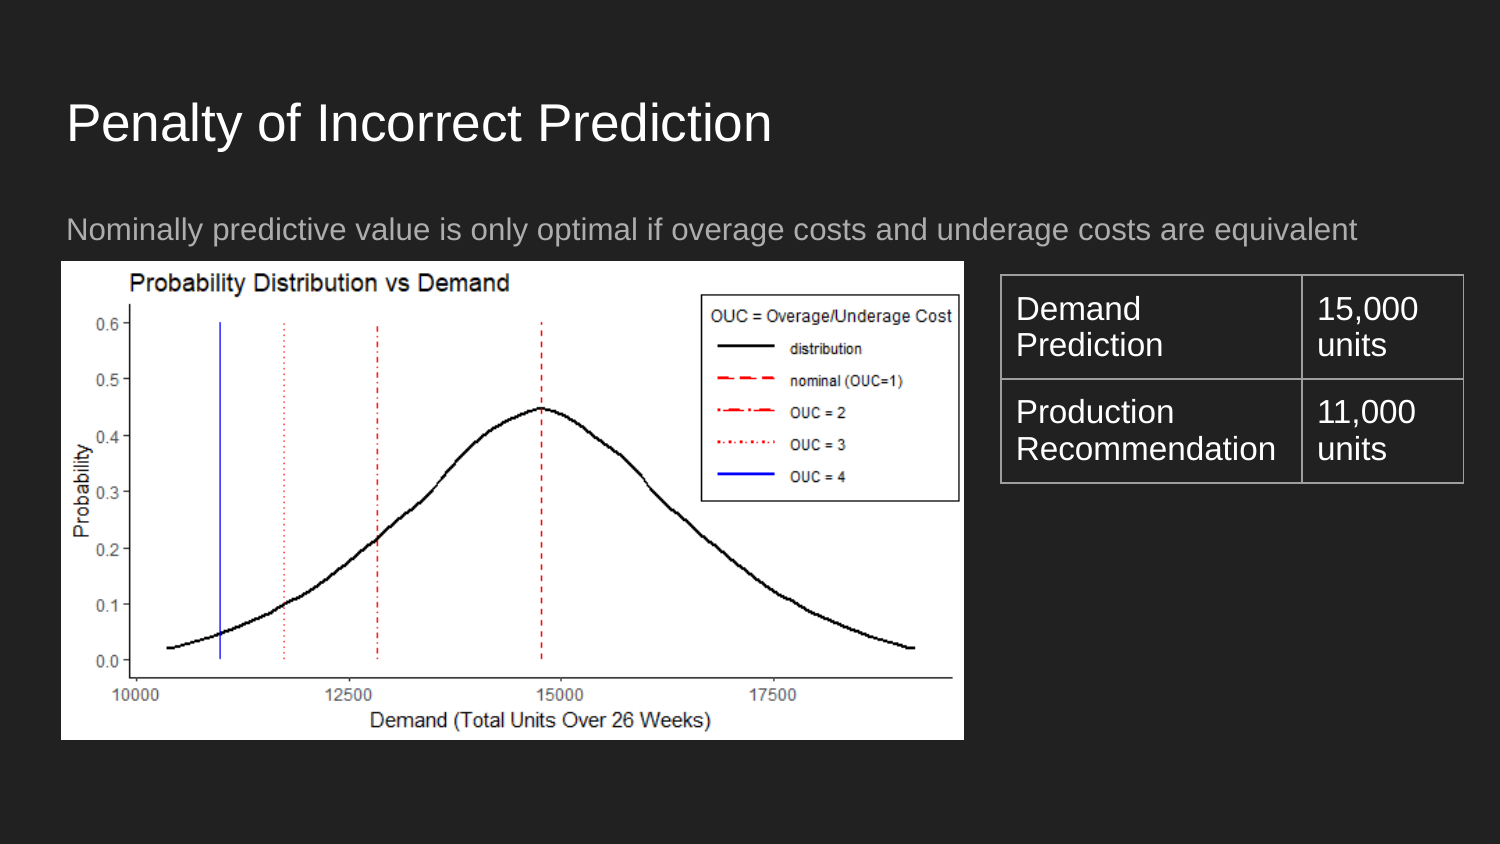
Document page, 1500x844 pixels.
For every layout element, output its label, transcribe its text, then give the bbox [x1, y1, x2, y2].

table_header 15,000 units [1303, 276, 1463, 378]
table_cell 11,000 units [1303, 380, 1463, 482]
table_header Demand Prediction [1002, 276, 1301, 378]
picture [61, 261, 964, 740]
list Nominally predictive value is only optimal if overage costs and underage costs are equivalent [51, 189, 1449, 385]
table_cell Production Recommendation [1002, 380, 1301, 482]
title Penalty of Incorrect Prediction [51, 72, 1449, 167]
